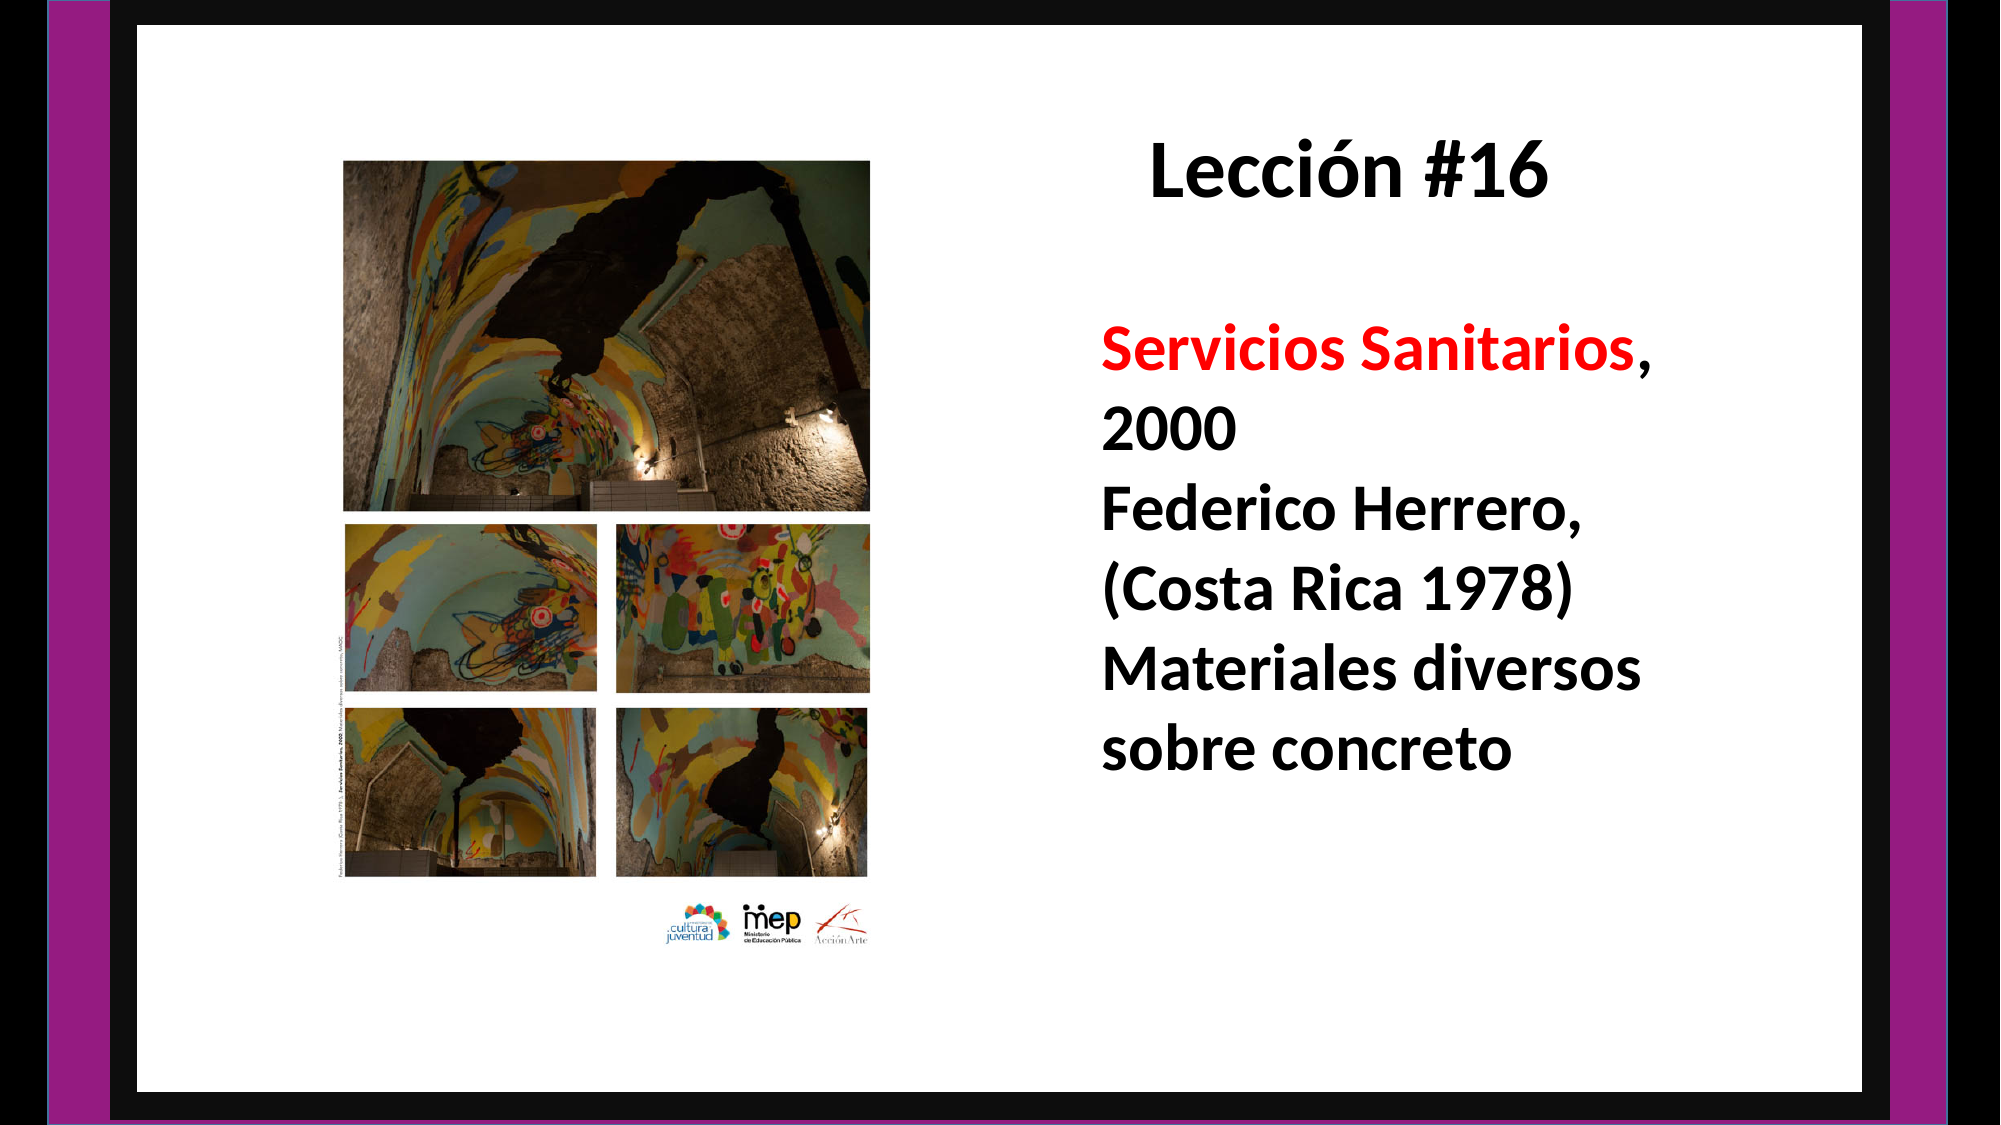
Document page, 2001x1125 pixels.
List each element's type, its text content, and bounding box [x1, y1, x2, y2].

text_box Lección #16 [1134, 107, 1566, 222]
text_box Servicios Sanitarios, 2000 Federico Herrero, (Costa Rica 1978) Materiales diversos sobre concreto [1087, 296, 1737, 791]
text_box [123, 10, 1877, 1107]
picture [294, 119, 913, 973]
text_box [47, 0, 1948, 1125]
